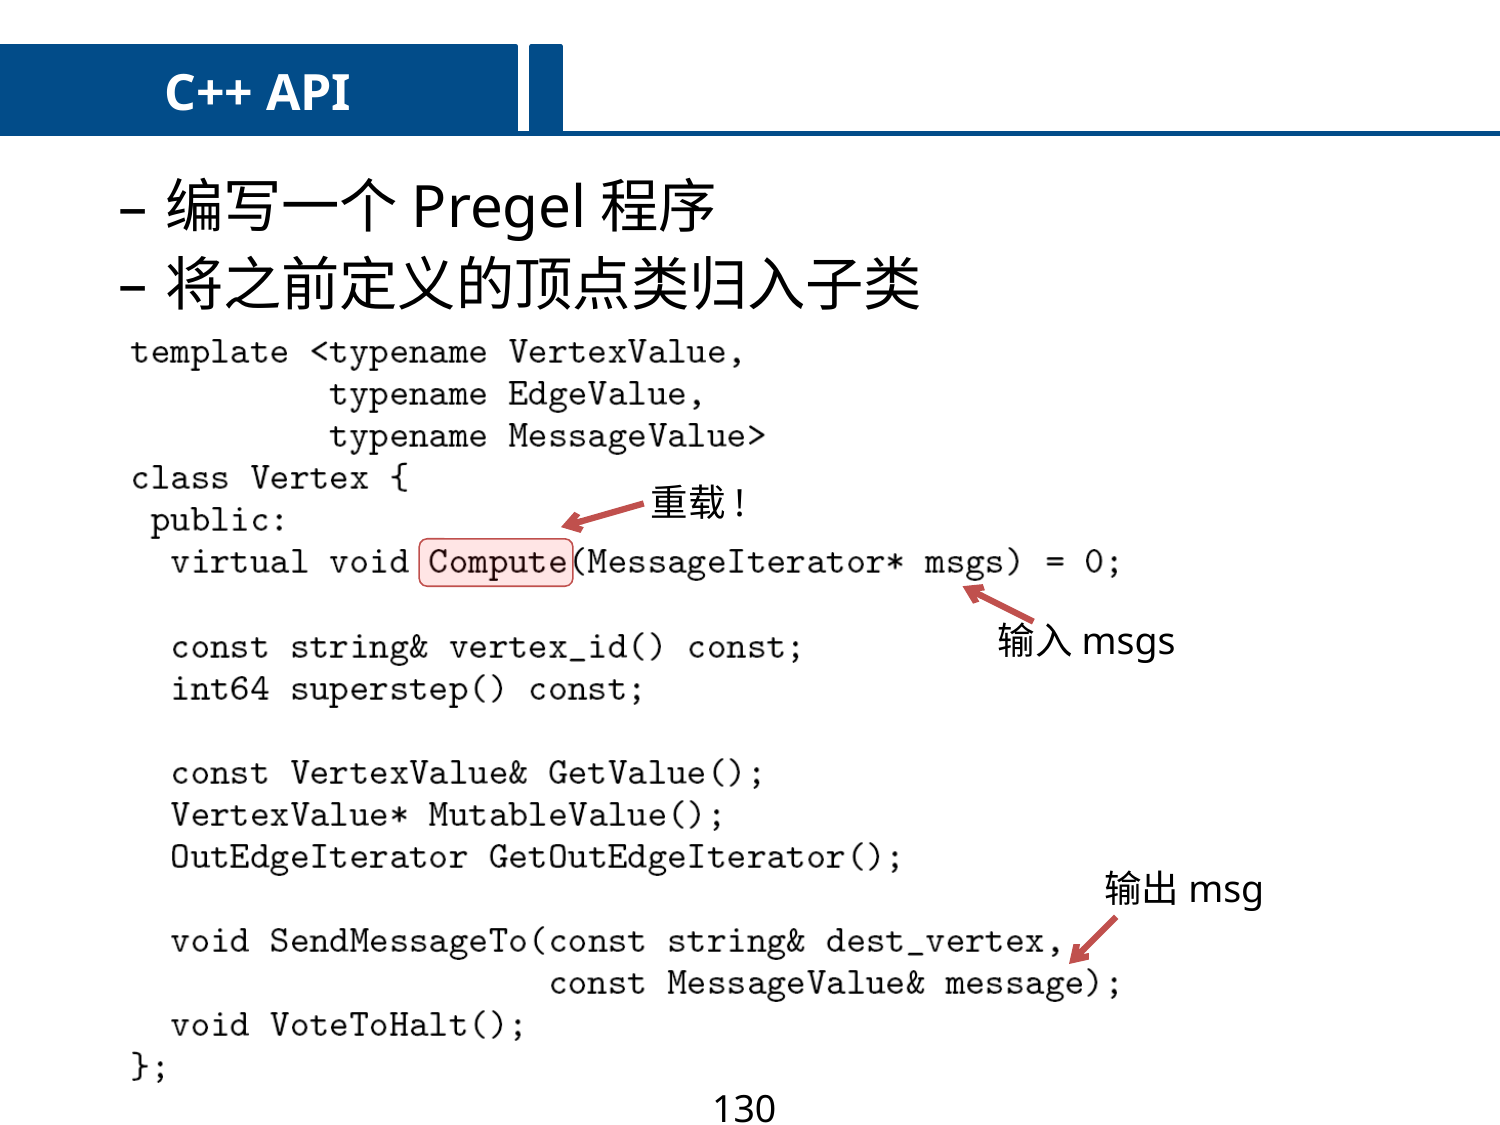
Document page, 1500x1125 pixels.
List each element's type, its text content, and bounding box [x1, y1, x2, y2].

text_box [0, 46, 562, 134]
text_box 输入msgs [1128, 609, 1191, 670]
picture [123, 337, 1124, 1089]
text_box 输出msg [1128, 857, 1280, 918]
list 编写一个Pregel程序 将之前定义的顶点类归入子类 [28, 175, 1472, 1071]
text_box 130 [697, 1098, 803, 1114]
